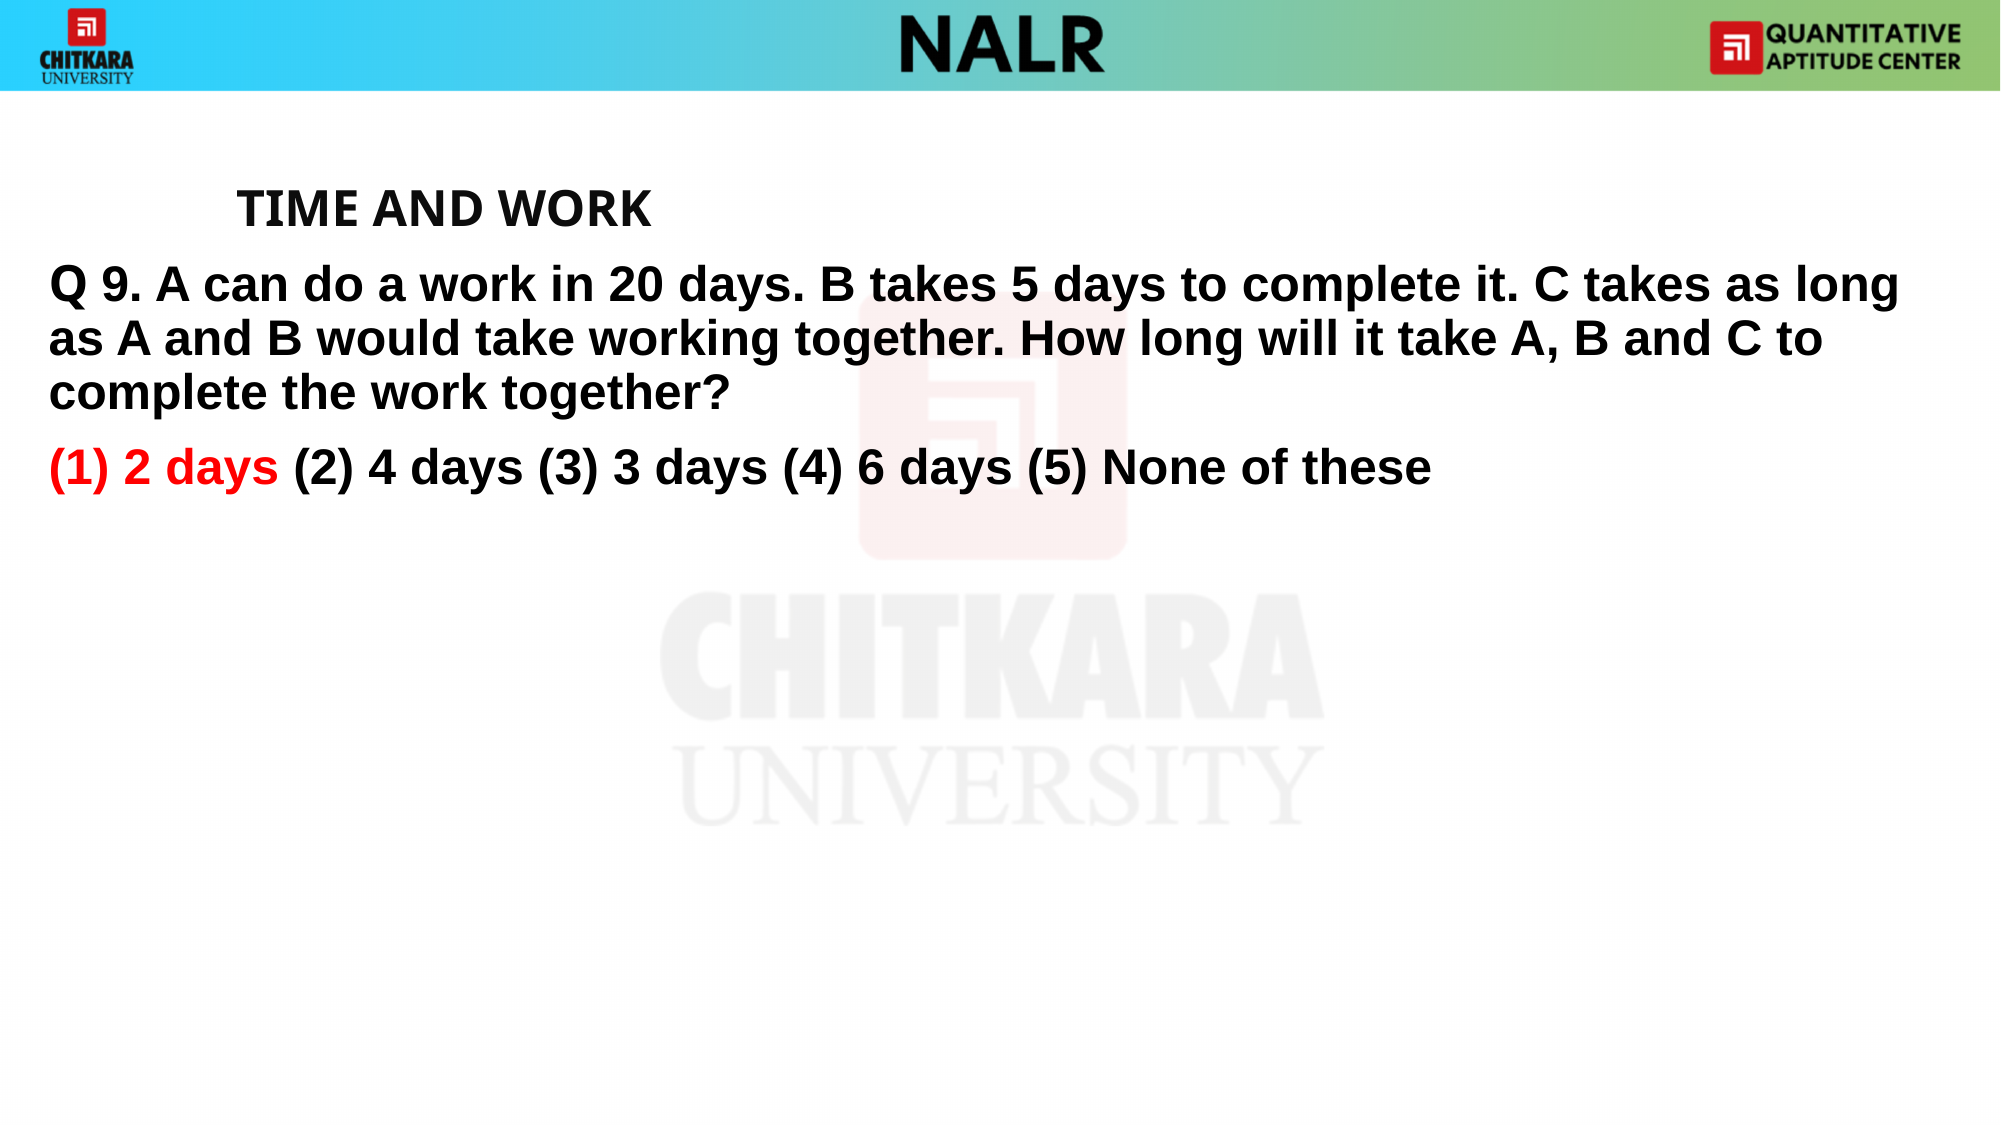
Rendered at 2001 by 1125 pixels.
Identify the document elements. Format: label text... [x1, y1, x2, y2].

list TIME AND WORK Q 9. A can do a work in 20 days. B takes 5 days to complete it. C takes as long as A and B would take working together. How long will it take A, B and C to complete the work together? (1) 2 days (2) 4 days (3) 3 days (4) 6 days (5) None of these [33, 175, 1959, 1053]
picture [0, 0, 2001, 1125]
title [41, 31, 1959, 142]
